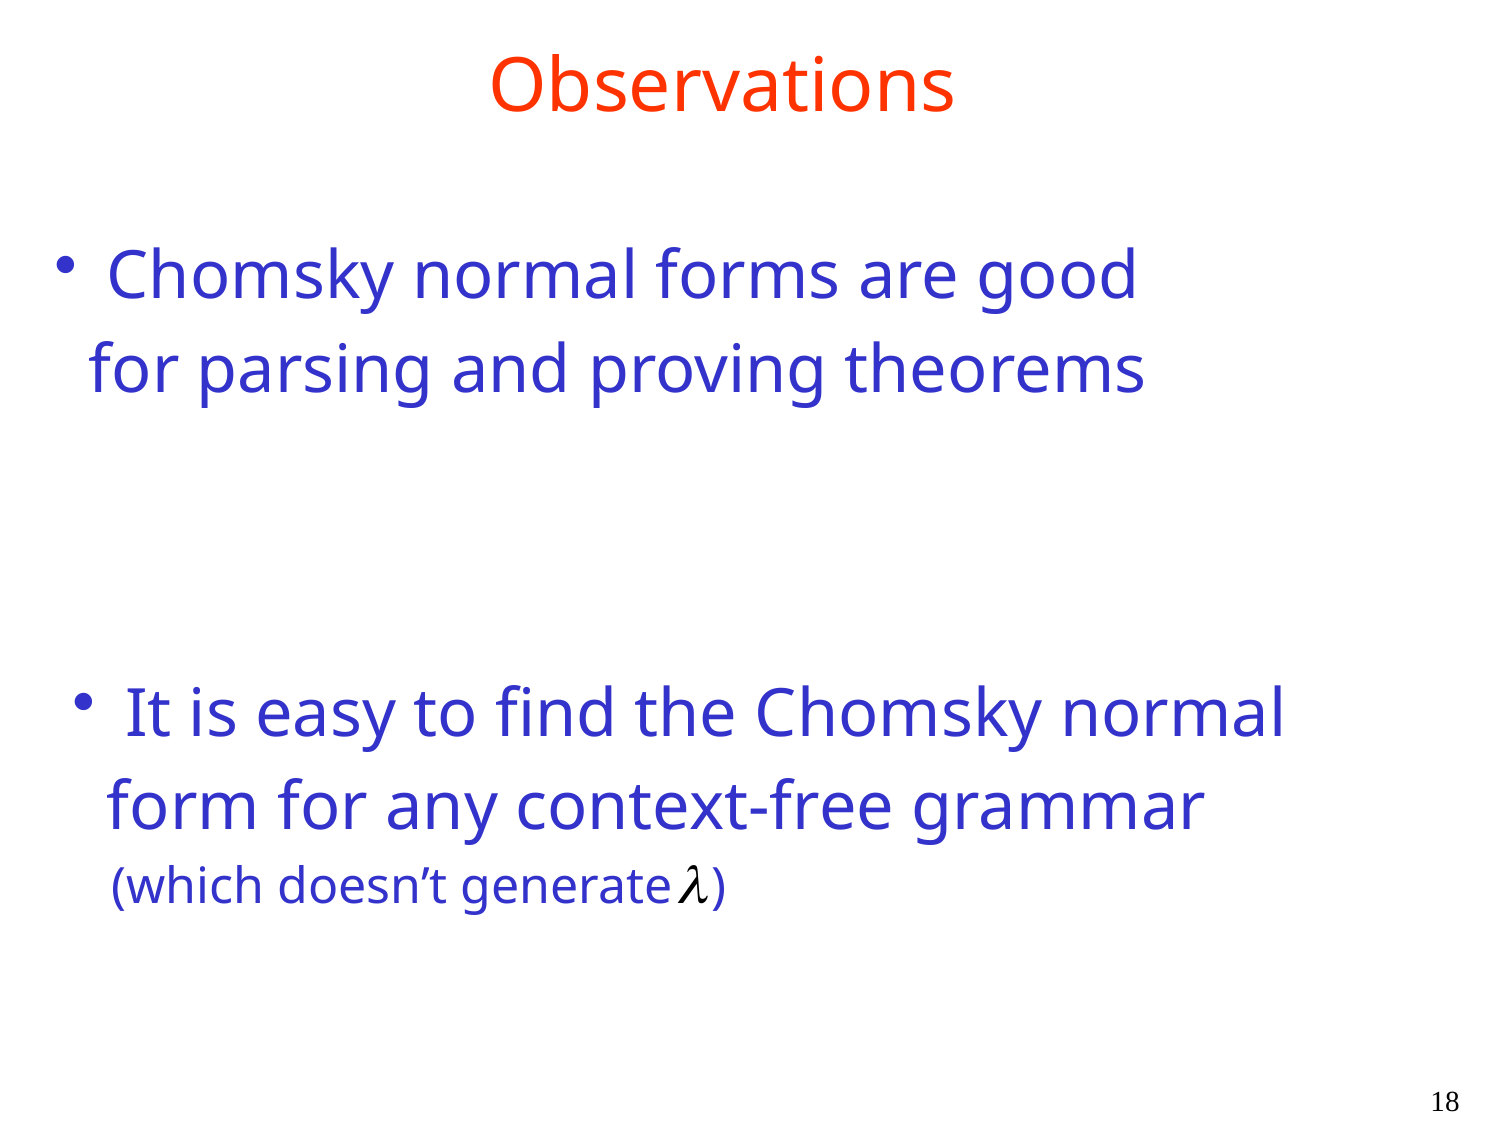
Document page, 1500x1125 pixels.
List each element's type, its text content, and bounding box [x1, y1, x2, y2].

text_box Chomsky normal forms are good for parsing and proving theorems [39, 224, 1163, 413]
text_box It is easy to find the Chomsky normal form for any context-free grammar (which doesn’t generate ) [57, 662, 1303, 921]
text_box Observations [473, 29, 971, 135]
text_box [674, 862, 713, 909]
slide_number 18 [1162, 1074, 1476, 1125]
